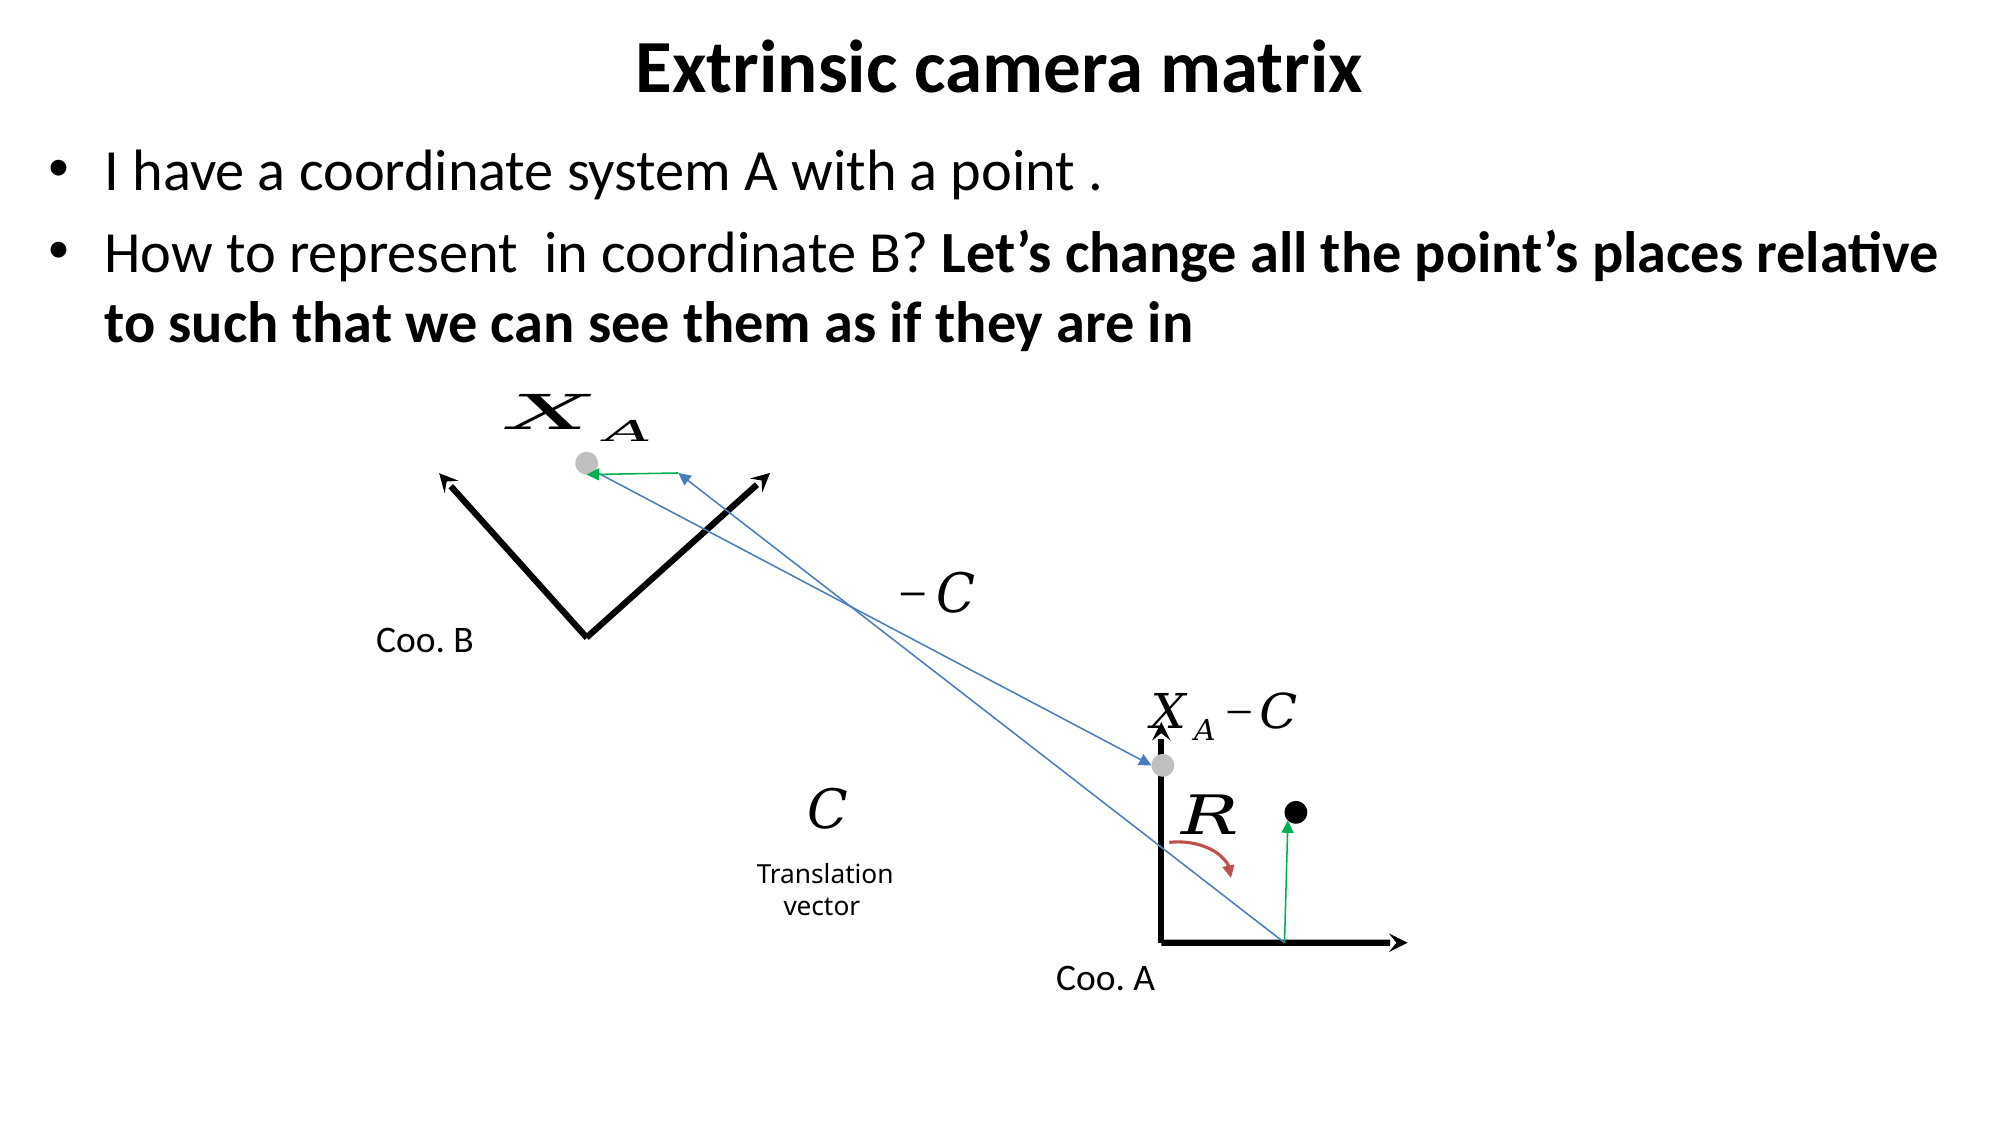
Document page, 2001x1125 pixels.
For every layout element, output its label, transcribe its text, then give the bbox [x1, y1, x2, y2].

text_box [586, 637, 1162, 943]
title Extrinsic camera matrix [33, 0, 1967, 125]
text_box Coo. B [361, 607, 517, 668]
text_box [1161, 820, 1289, 943]
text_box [1166, 721, 1408, 944]
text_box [481, 362, 729, 585]
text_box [594, 471, 1152, 766]
text_box Coo. A [1041, 952, 1197, 1006]
